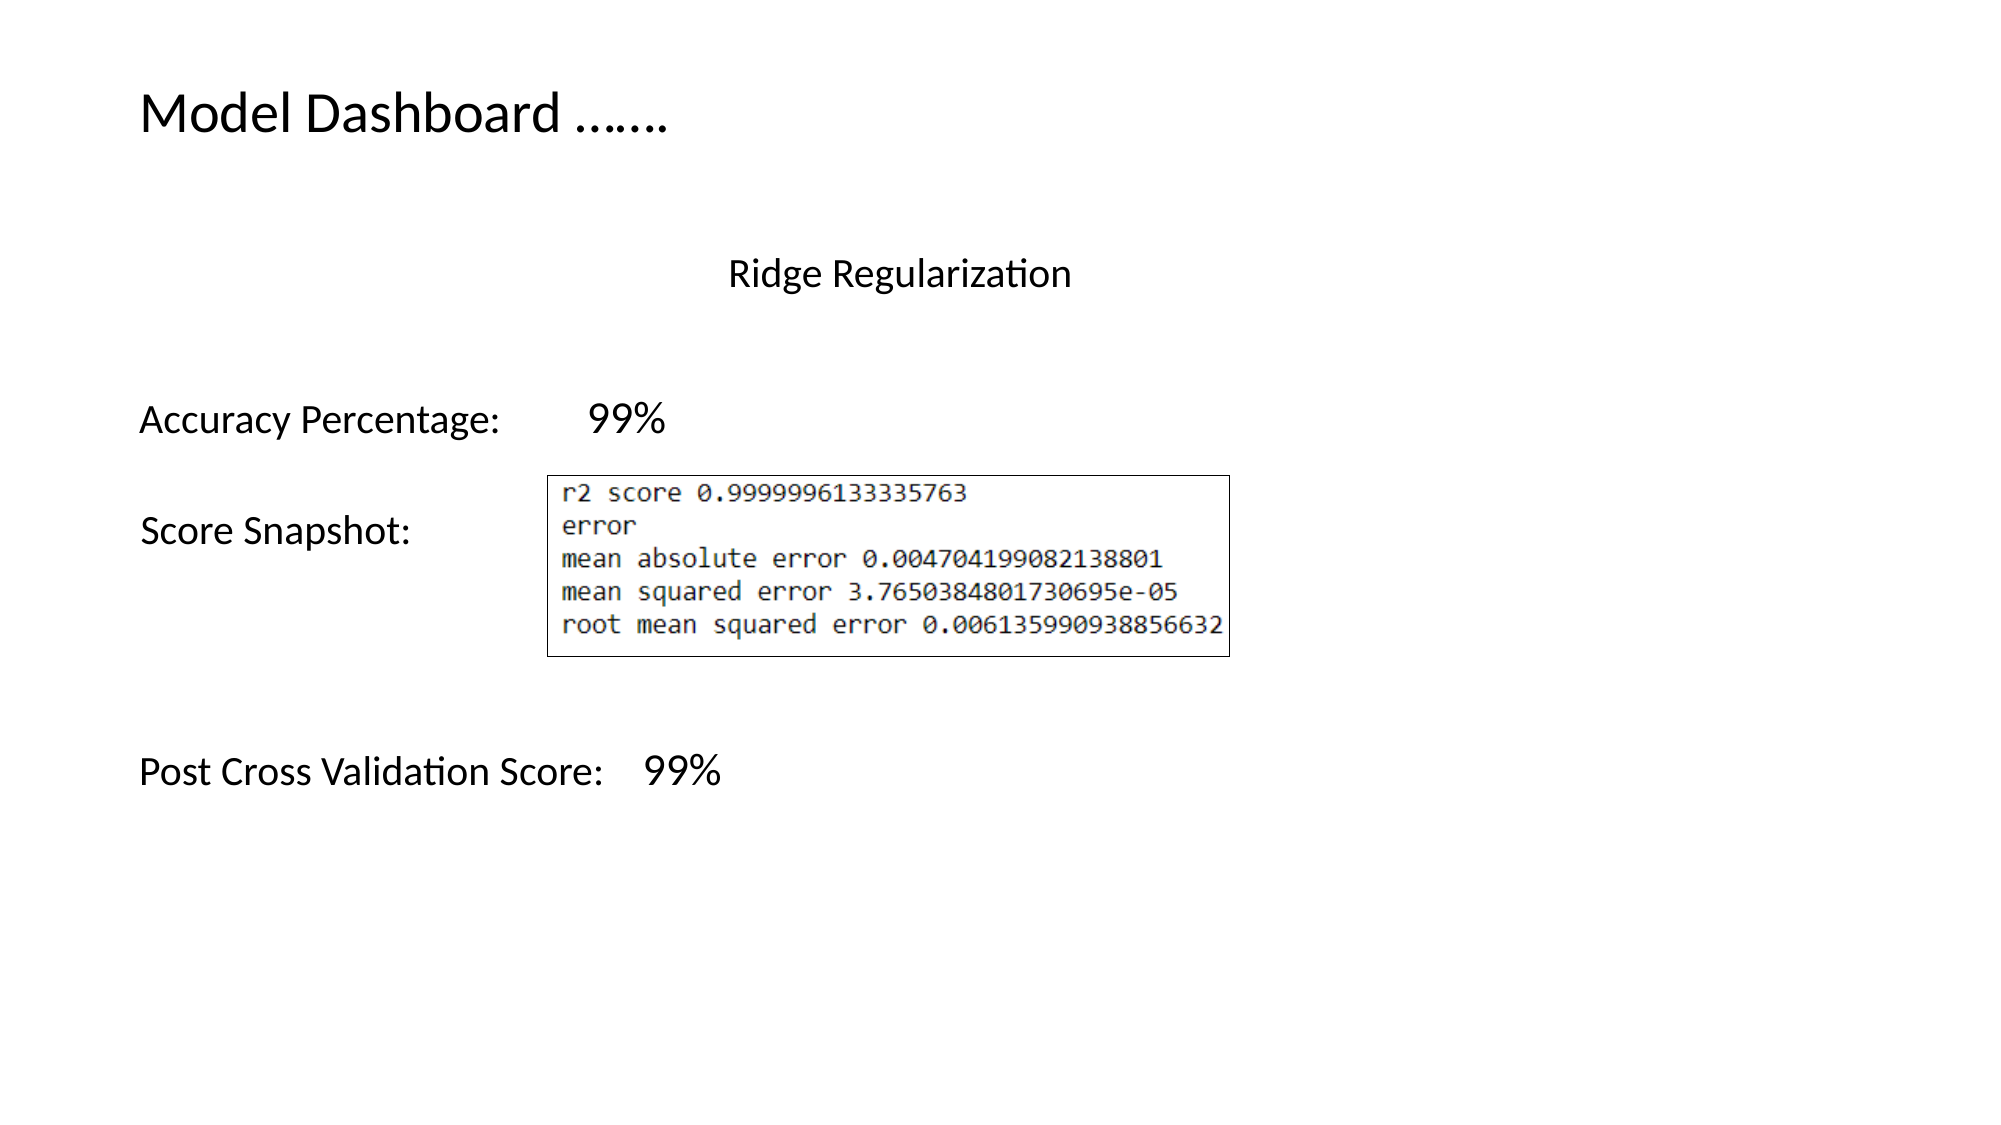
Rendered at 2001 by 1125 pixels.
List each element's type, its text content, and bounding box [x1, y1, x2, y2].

picture [547, 475, 1230, 657]
text_box Score Snapshot: [125, 495, 427, 561]
text_box Accuracy Percentage: 99% [124, 380, 777, 450]
text_box Model Dashboard ……. [124, 66, 1876, 152]
text_box Ridge Regularization [713, 238, 1088, 304]
text_box Post Cross Validation Score: 99% [124, 731, 970, 802]
